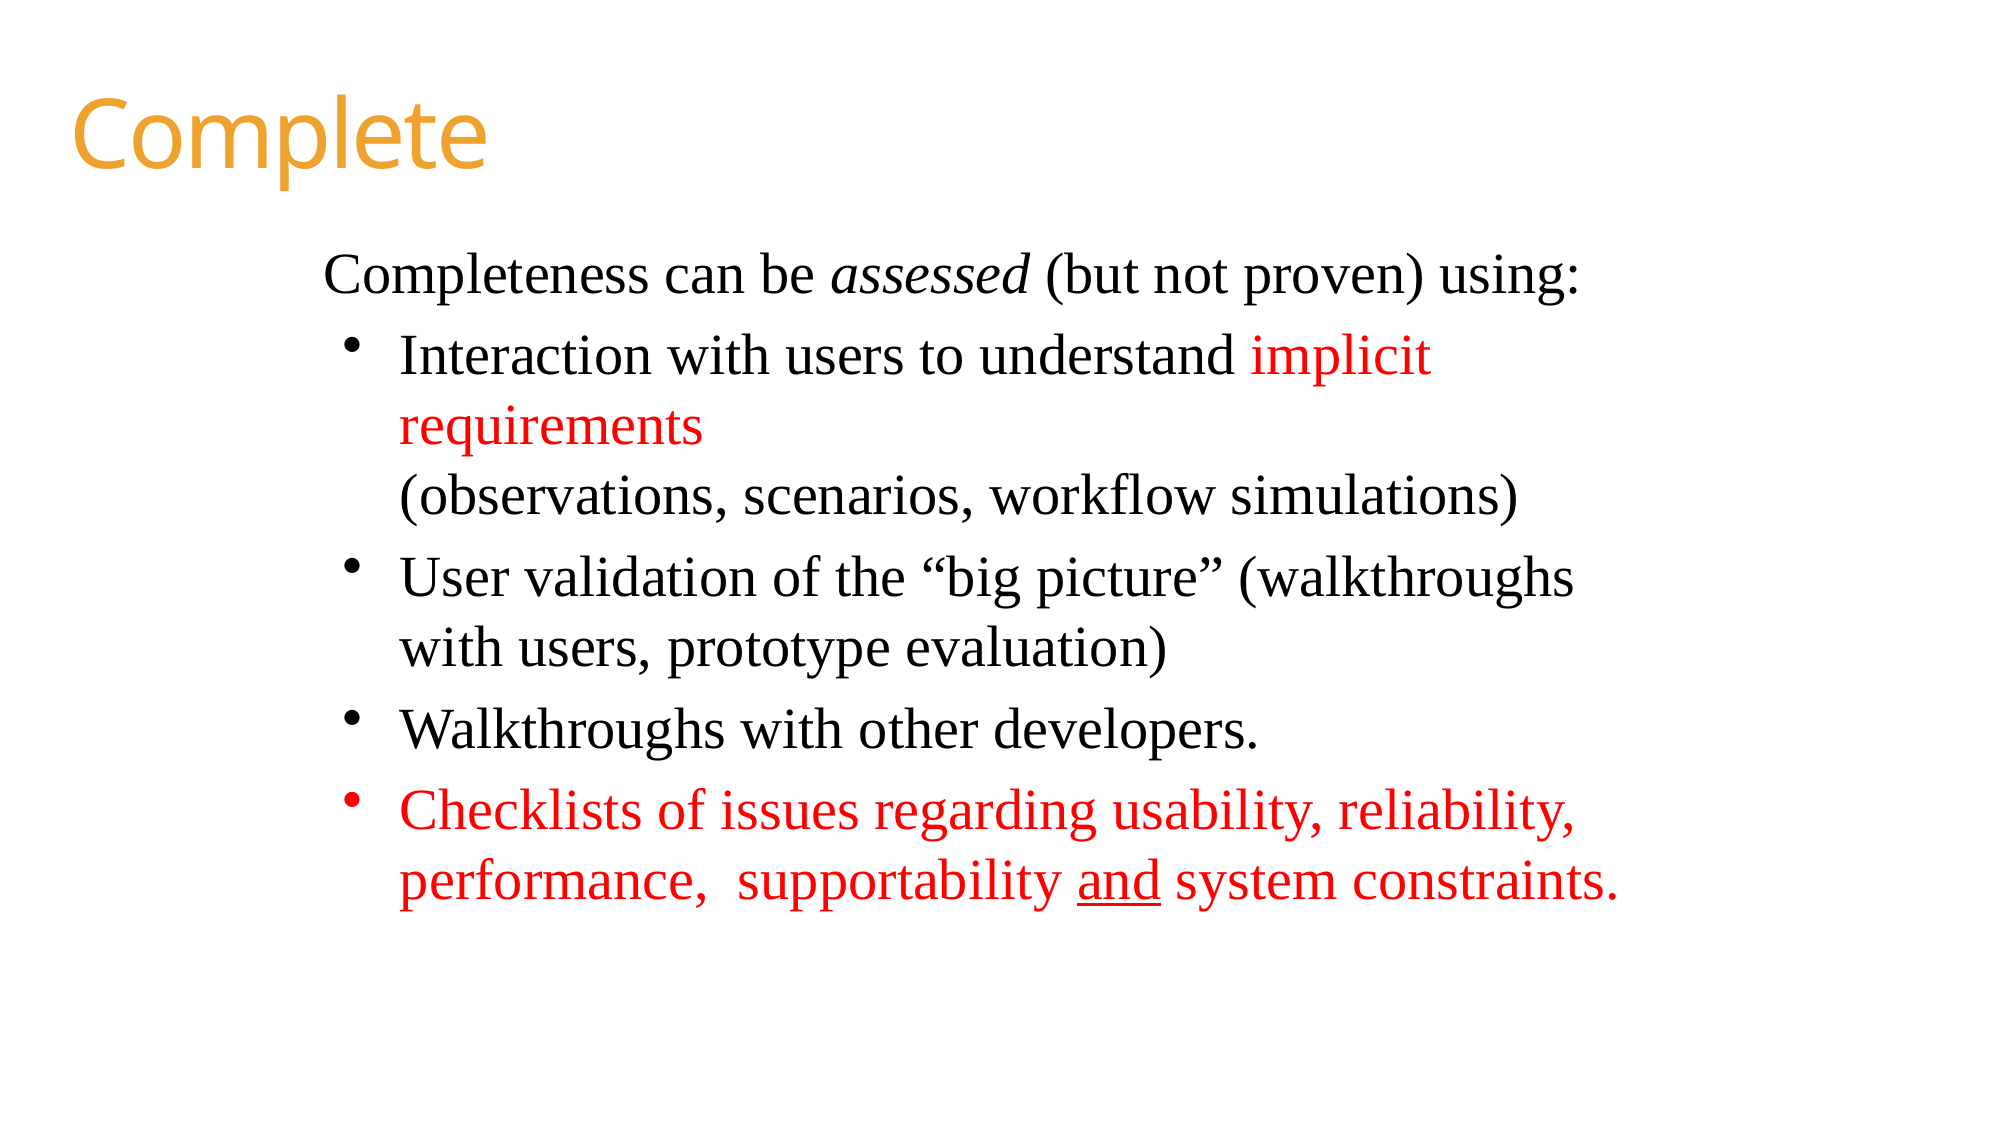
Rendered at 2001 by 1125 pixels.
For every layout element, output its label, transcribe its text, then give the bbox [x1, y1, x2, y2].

title Complete [54, 81, 1875, 196]
text_box Completeness can be assessed (but not proven) using: Interaction with users to understand implicit requirements (observations, scenarios, workflow simulations) User validation of the “big picture” (walkthroughs with users, prototype evaluation) Walkthroughs with other developers. Checklists of issues regarding usability, reliability, performance, supportability and system constraints. [308, 227, 1689, 919]
